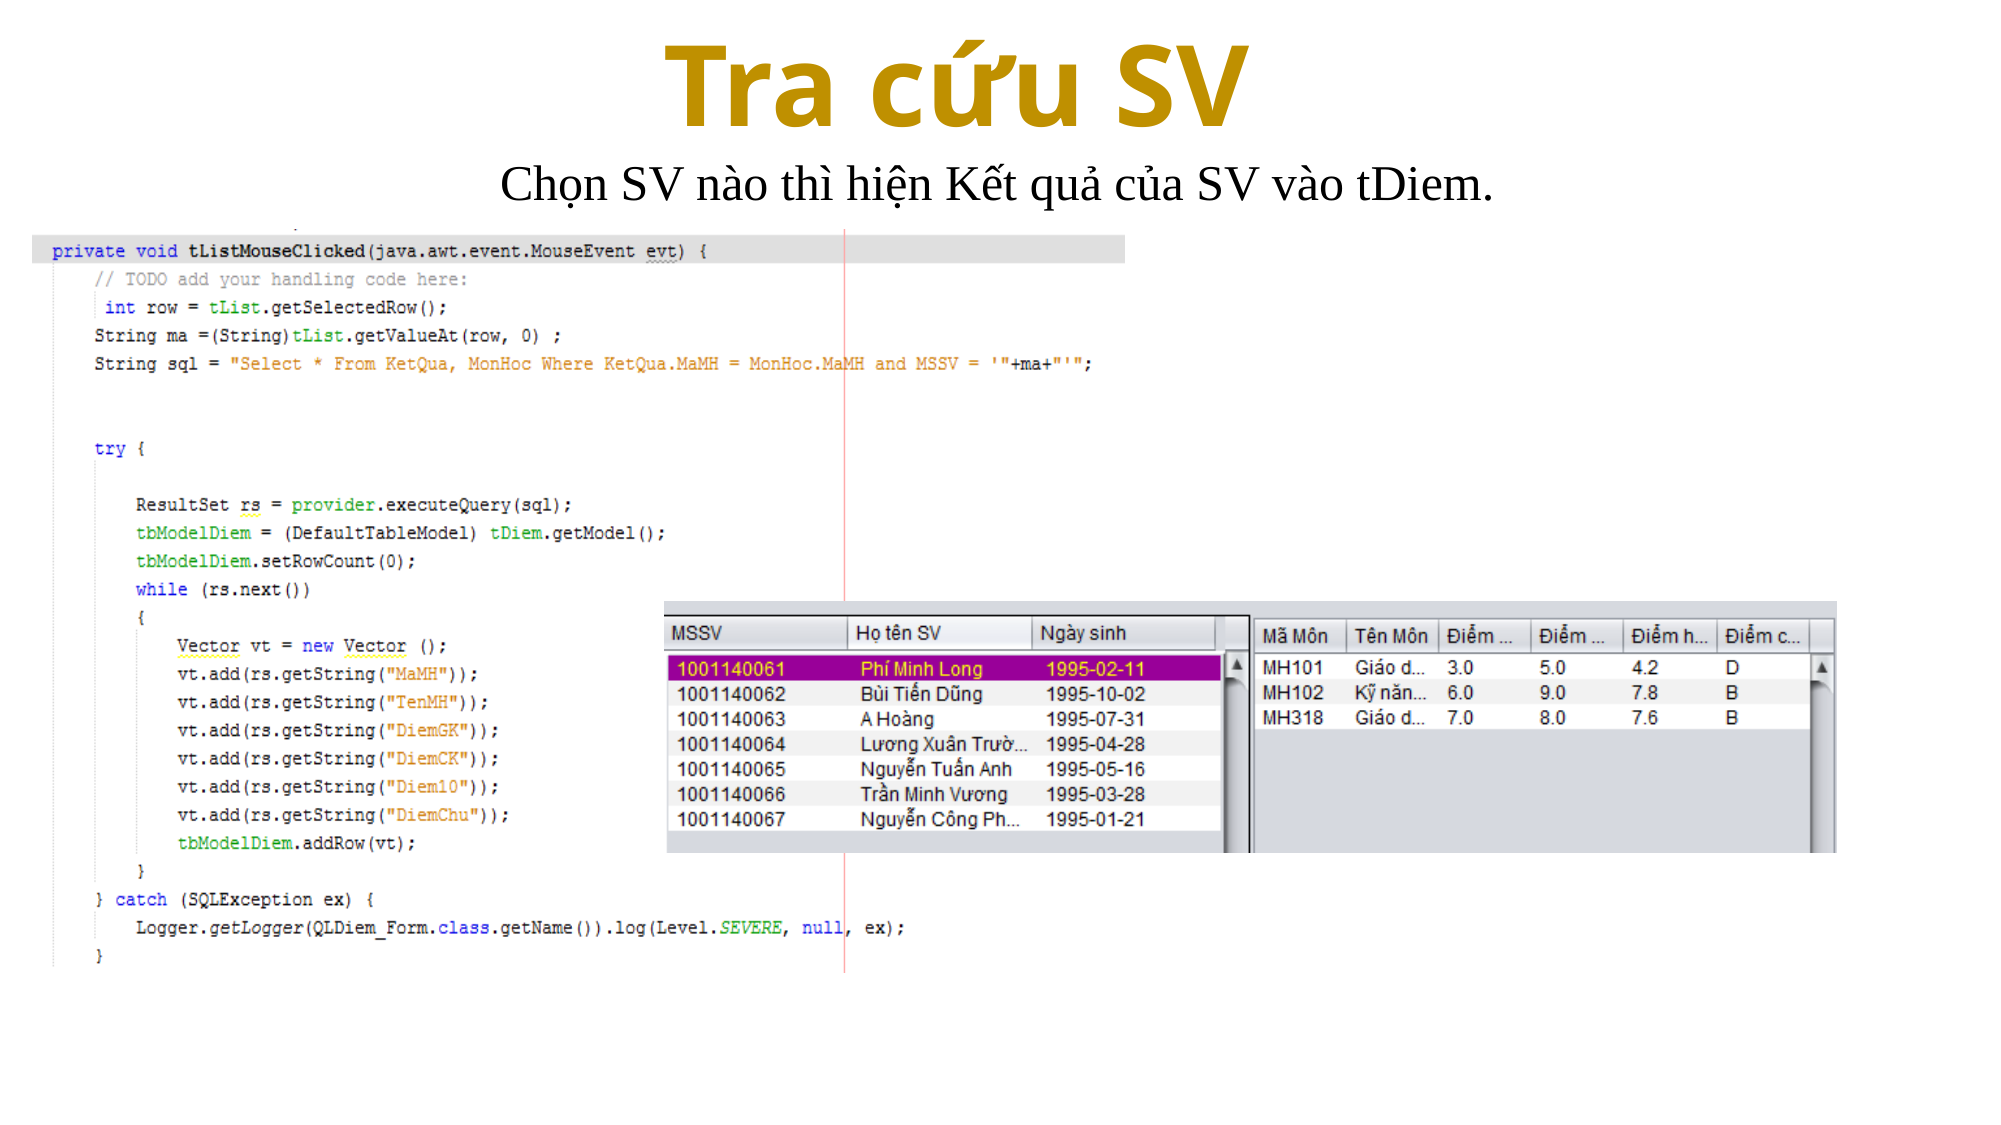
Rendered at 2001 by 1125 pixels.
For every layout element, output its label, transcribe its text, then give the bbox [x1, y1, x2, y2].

picture [32, 229, 1837, 973]
text_box Tra cứu SV [195, 23, 1719, 159]
text_box Chọn SV nào thì hiện Kết quả của SV vào tDiem. [485, 143, 2000, 563]
